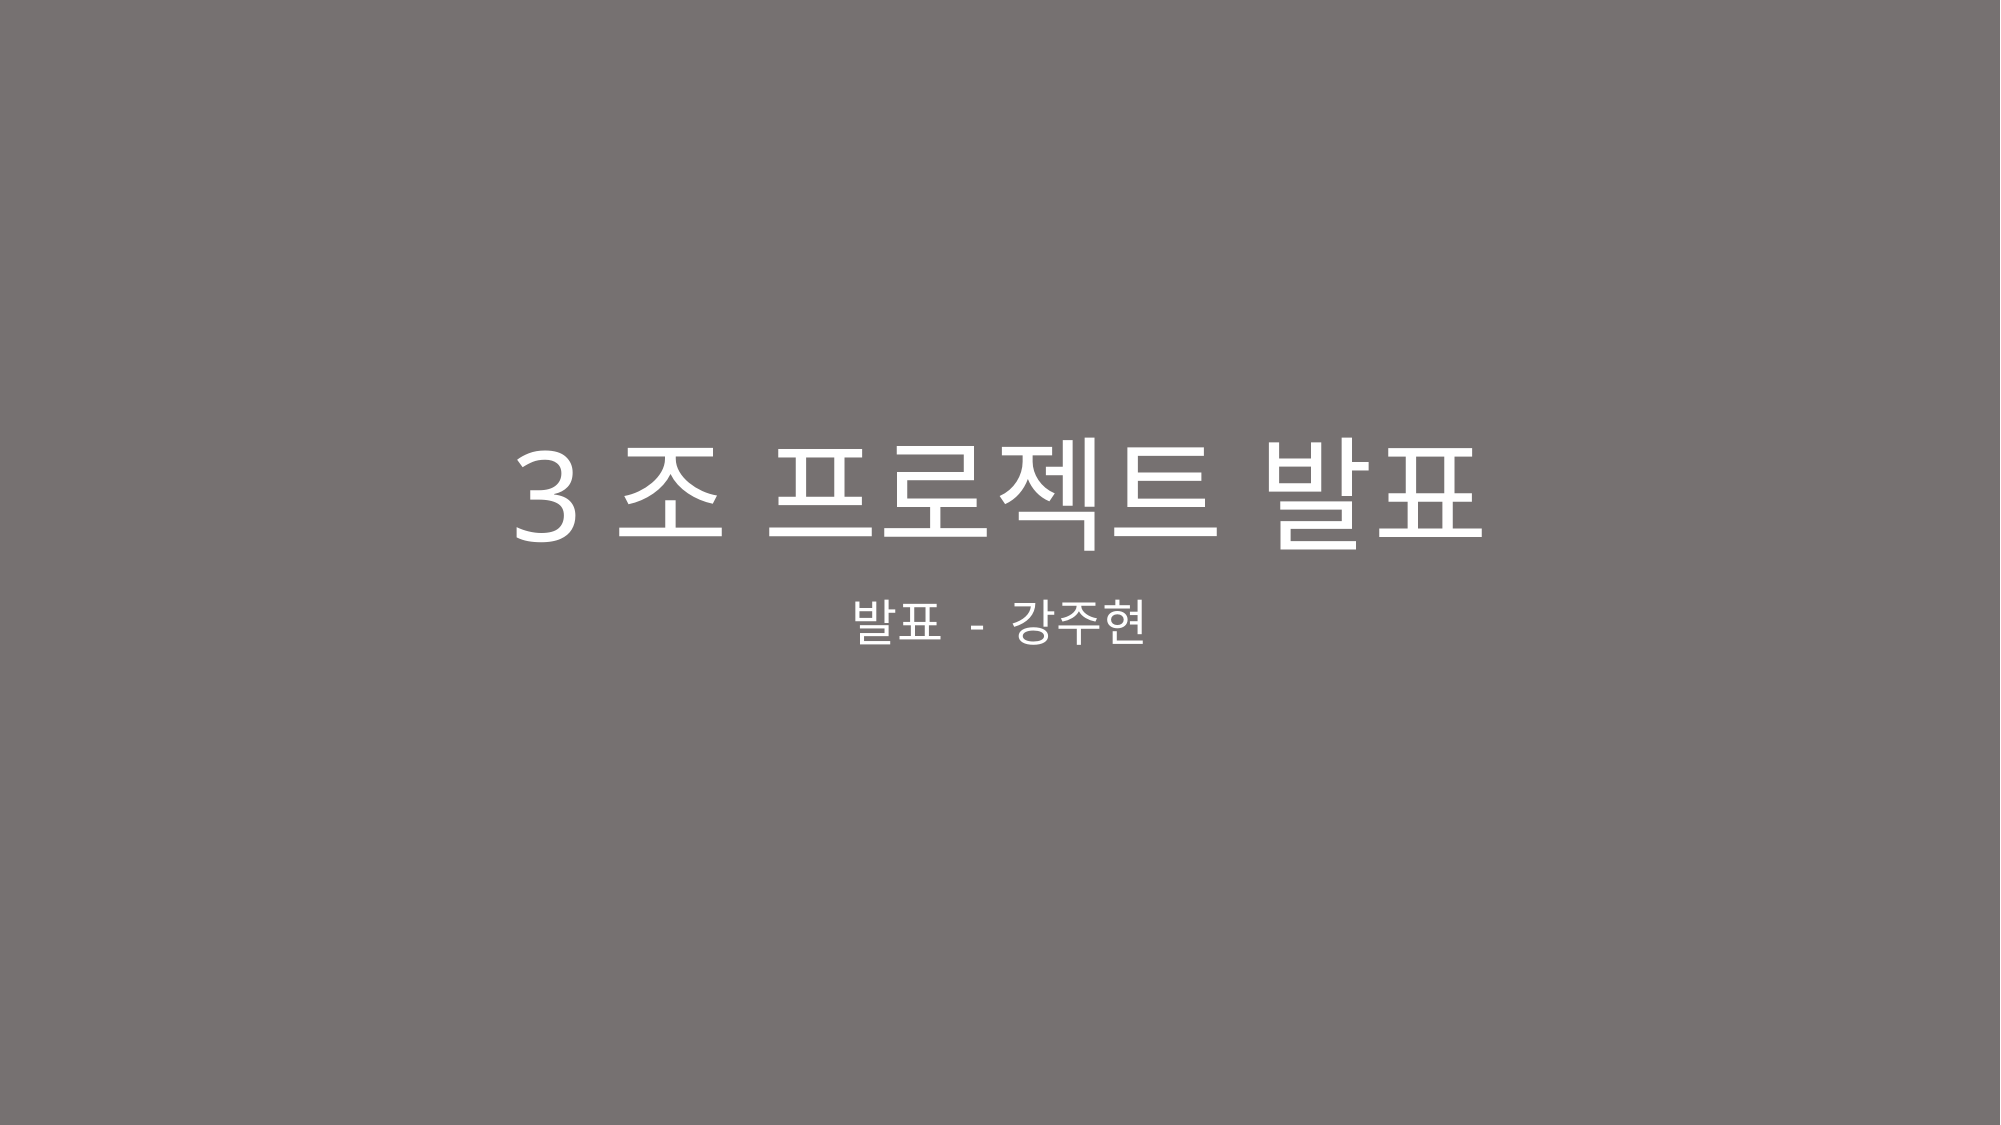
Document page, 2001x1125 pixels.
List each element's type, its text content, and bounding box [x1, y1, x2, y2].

title 3조 프로젝트 발표 [249, 184, 1750, 576]
subtitle 발표 - 강주현 [249, 590, 1750, 863]
